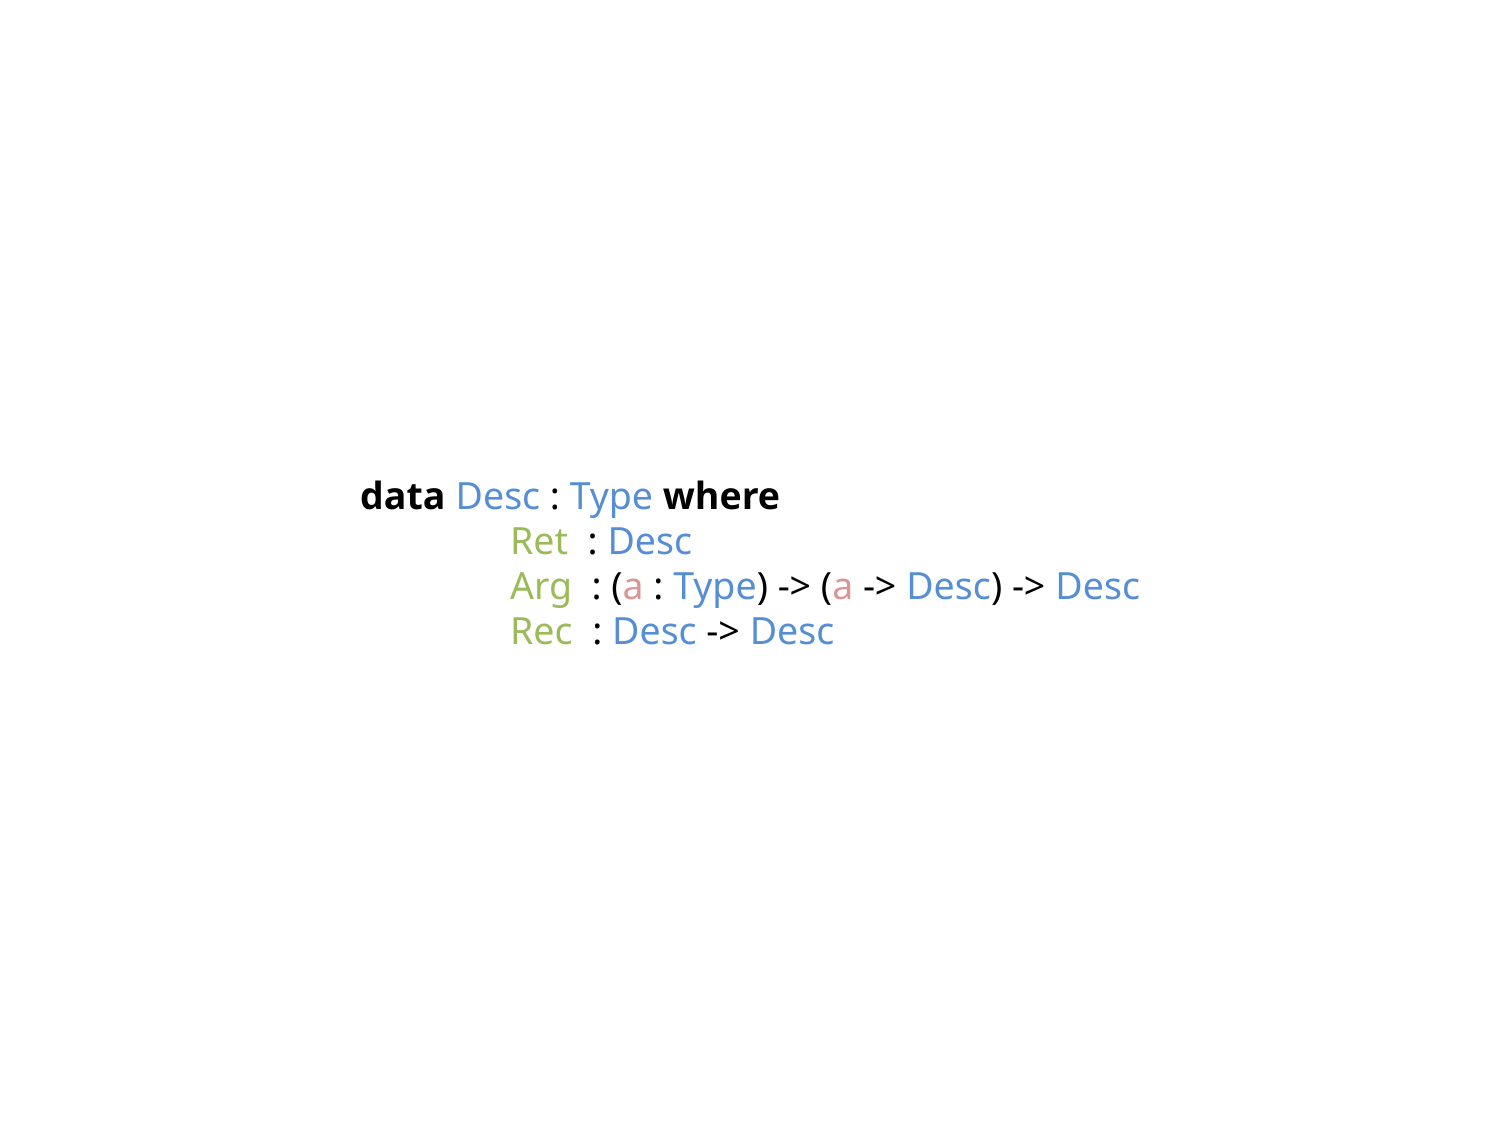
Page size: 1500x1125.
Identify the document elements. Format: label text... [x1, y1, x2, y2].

text_box data Desc : Type where Ret : Desc Arg : (a : Type) -> (a -> Desc) -> Desc Rec : Desc -> Desc [345, 464, 1156, 660]
